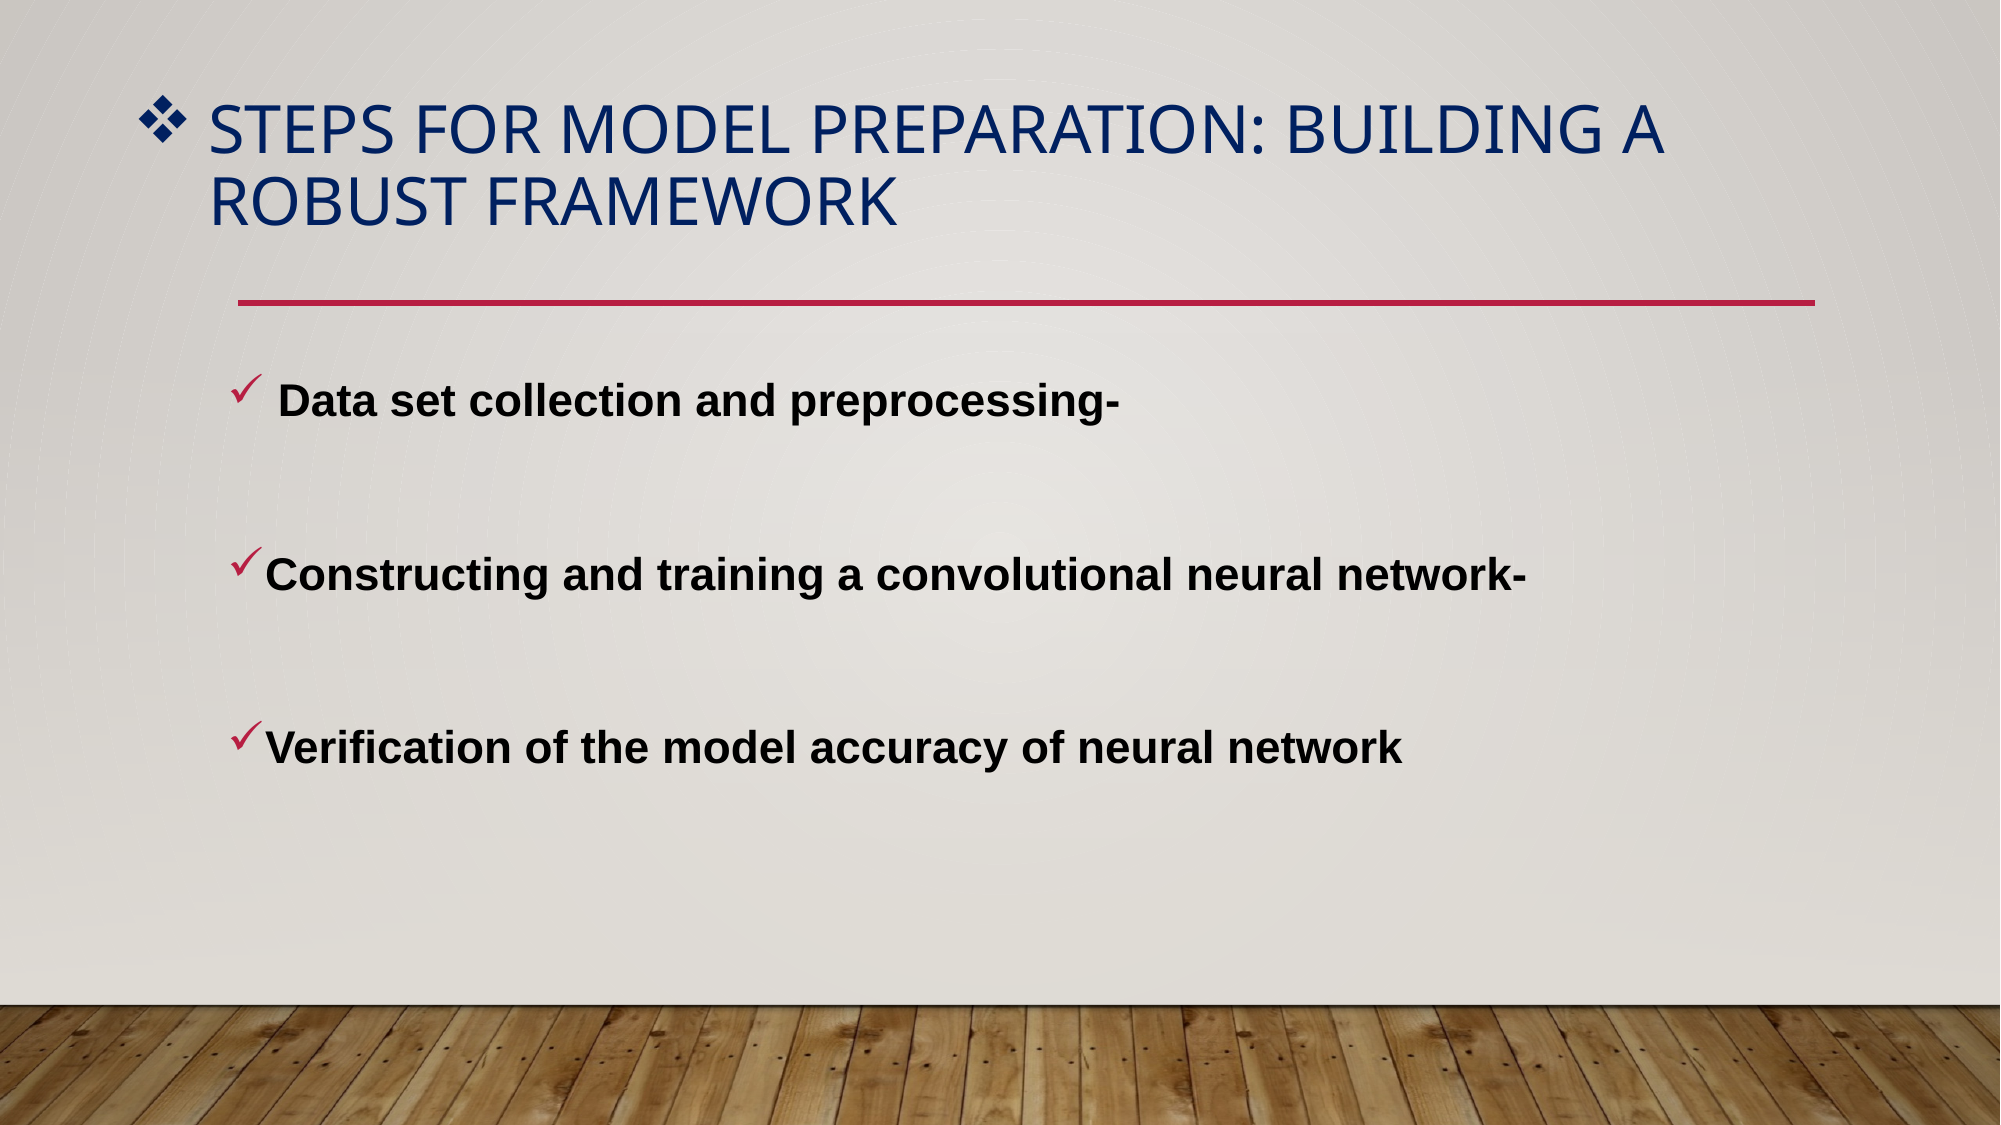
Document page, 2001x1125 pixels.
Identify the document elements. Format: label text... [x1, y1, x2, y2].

list Data set collection and preprocessing- Constructing and training a convolutional neural network- Verification of the model accuracy of neural network [212, 352, 1788, 919]
title Steps for Model Preparation: Building a Robust Framework [118, 88, 1732, 261]
picture [0, 1005, 2000, 1125]
